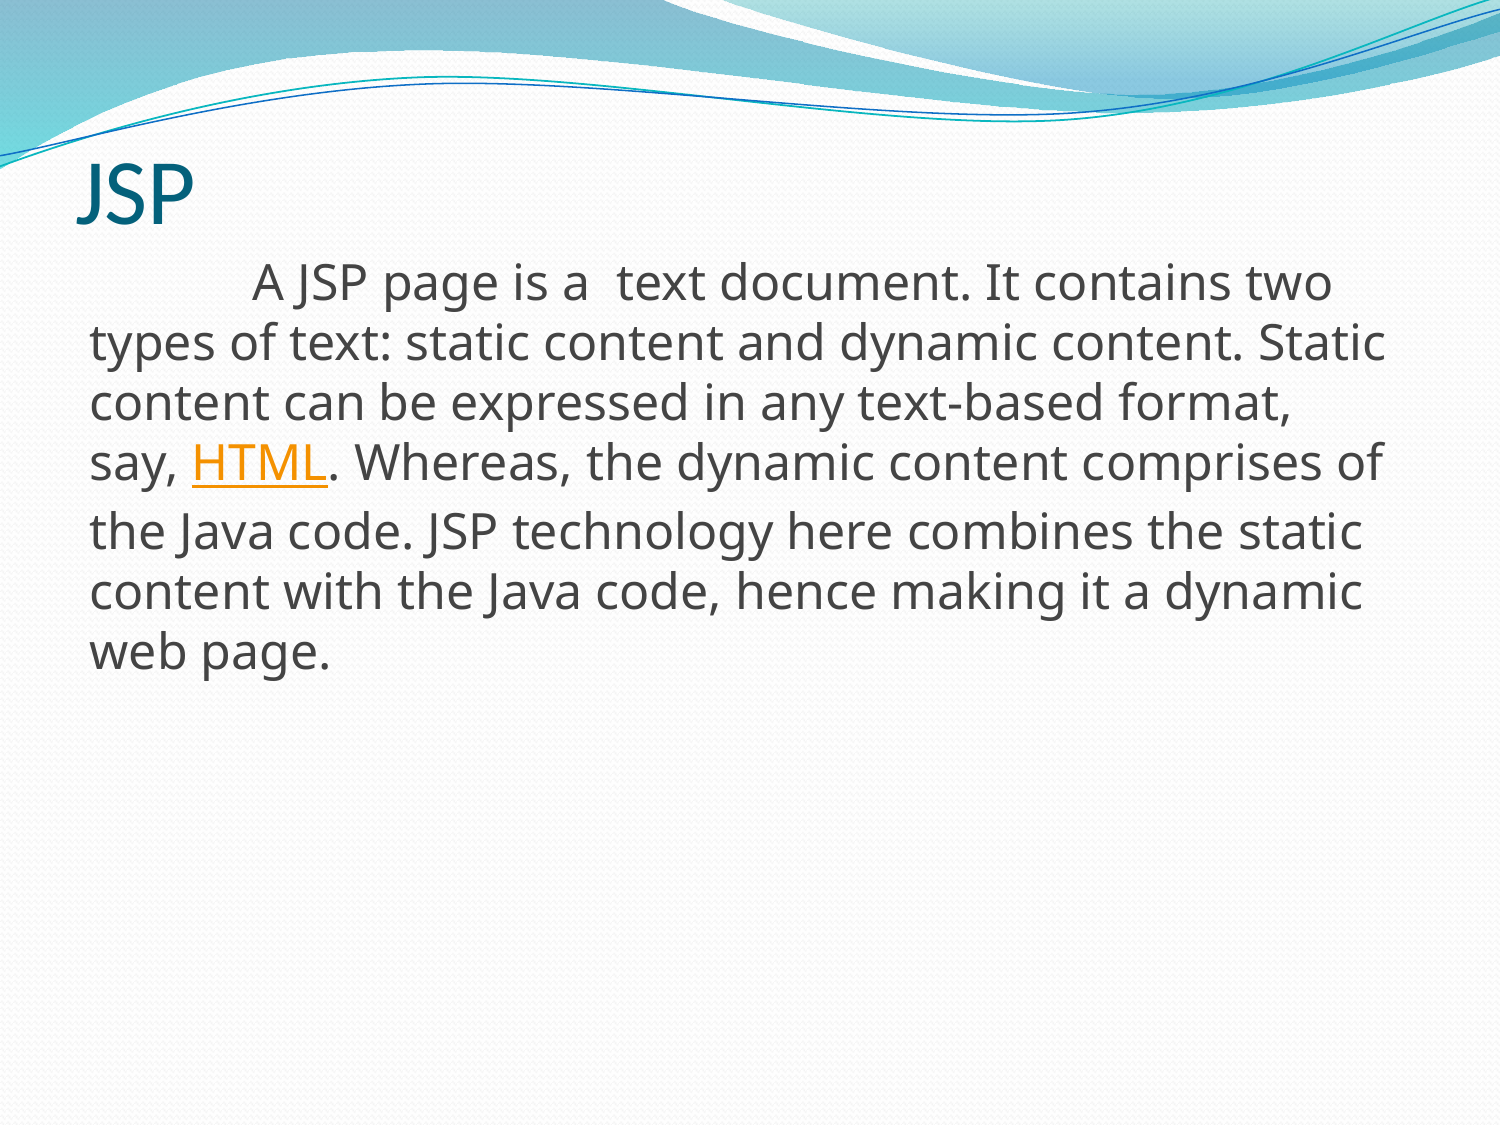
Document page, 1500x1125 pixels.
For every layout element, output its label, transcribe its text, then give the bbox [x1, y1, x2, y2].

title JSP [75, 115, 1425, 244]
text_box A JSP page is a text document. It contains two types of text: static content and dynamic content. Static content can be expressed in any text-based format, say, HTML. Whereas, the dynamic content comprises of the Java code. JSP technology here combines the static content with the Java code, hence making it a dynamic web page. [75, 243, 1412, 687]
